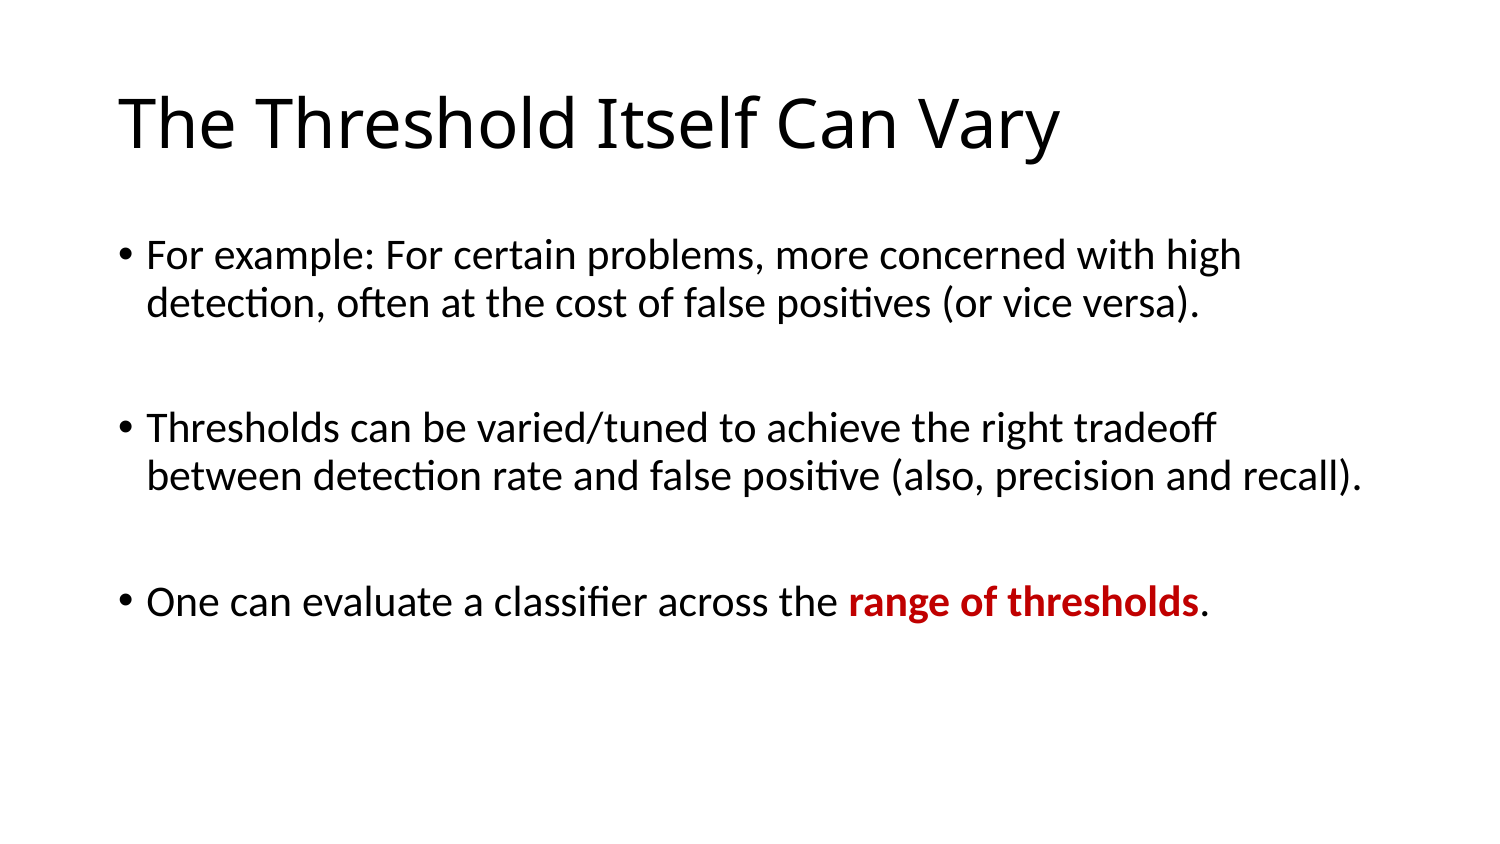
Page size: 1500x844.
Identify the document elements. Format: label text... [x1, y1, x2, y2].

list For example: For certain problems, more concerned with high detection, often at the cost of false positives (or vice versa). Thresholds can be varied/tuned to achieve the right tradeoff between detection rate and false positive (also, precision and recall). One can evaluate a classifier across the range of thresholds. [103, 224, 1397, 760]
title The Threshold Itself Can Vary [103, 44, 1397, 208]
